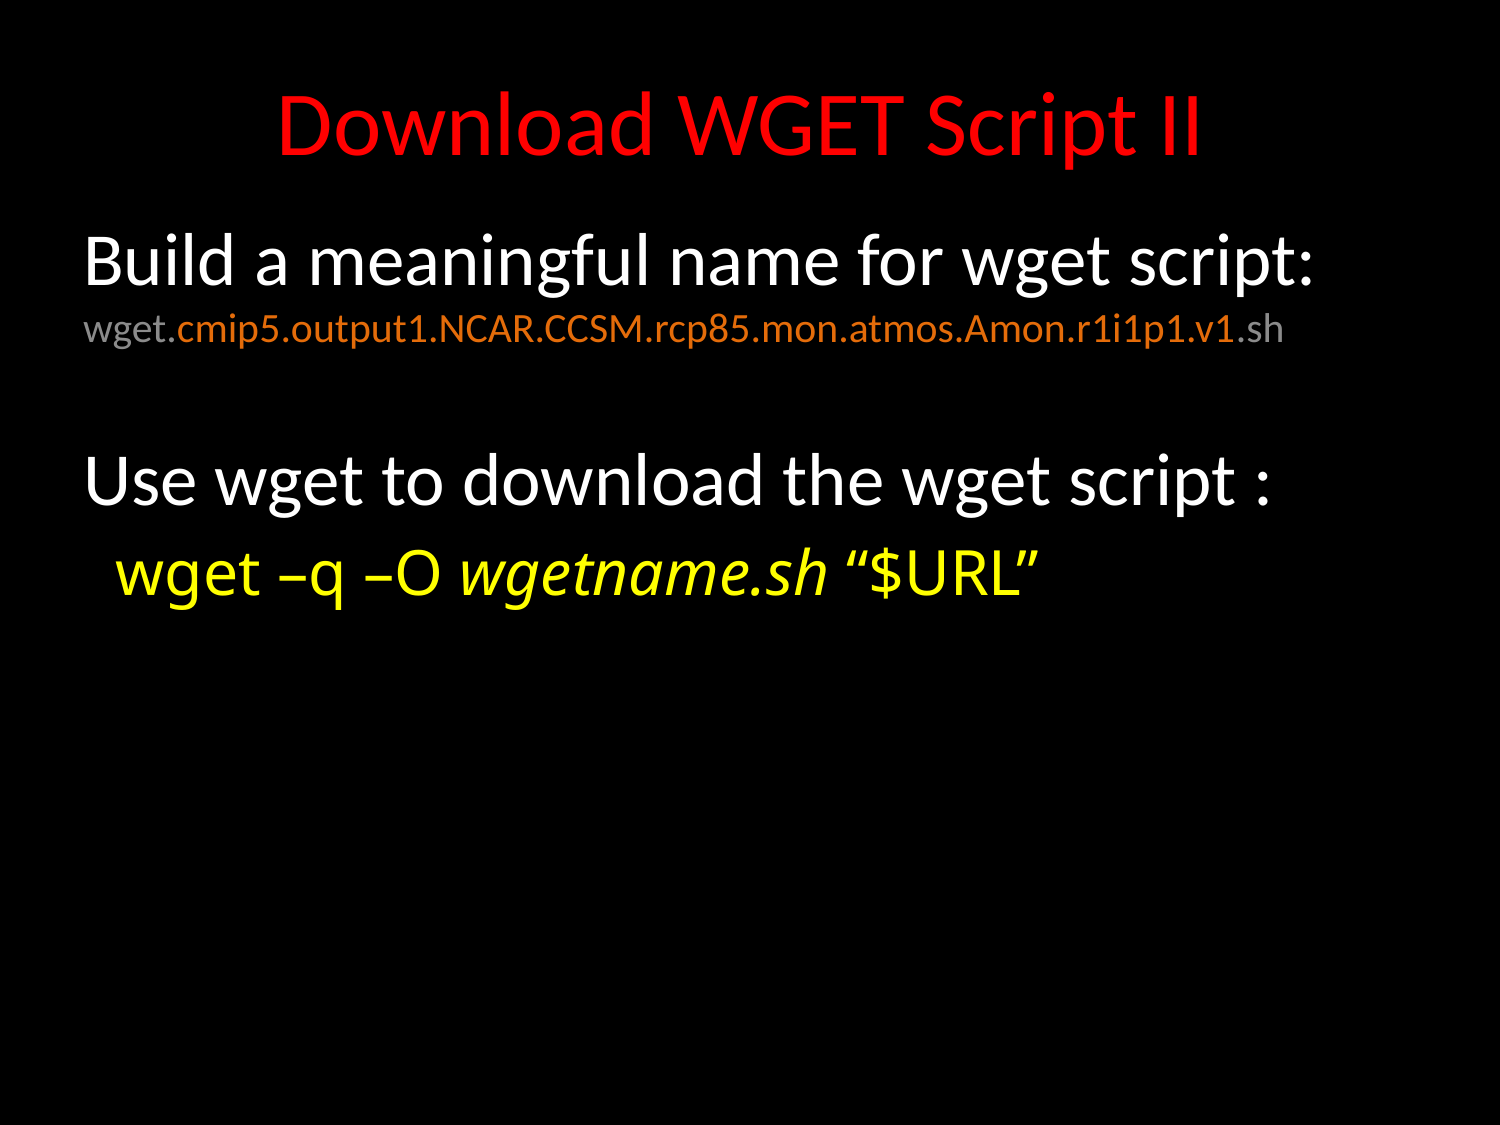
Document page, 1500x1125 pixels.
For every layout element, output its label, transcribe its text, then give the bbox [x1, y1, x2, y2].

subtitle Build a meaningful name for wget script: wget.cmip5.output1.NCAR.CCSM.rcp85.mon.atmos.Amon.r1i1p1.v1.sh Use wget to download the wget script : wget –q –O wgetname.sh “$URL” [68, 202, 1438, 1081]
title Download WGET Script II [24, 60, 1479, 178]
